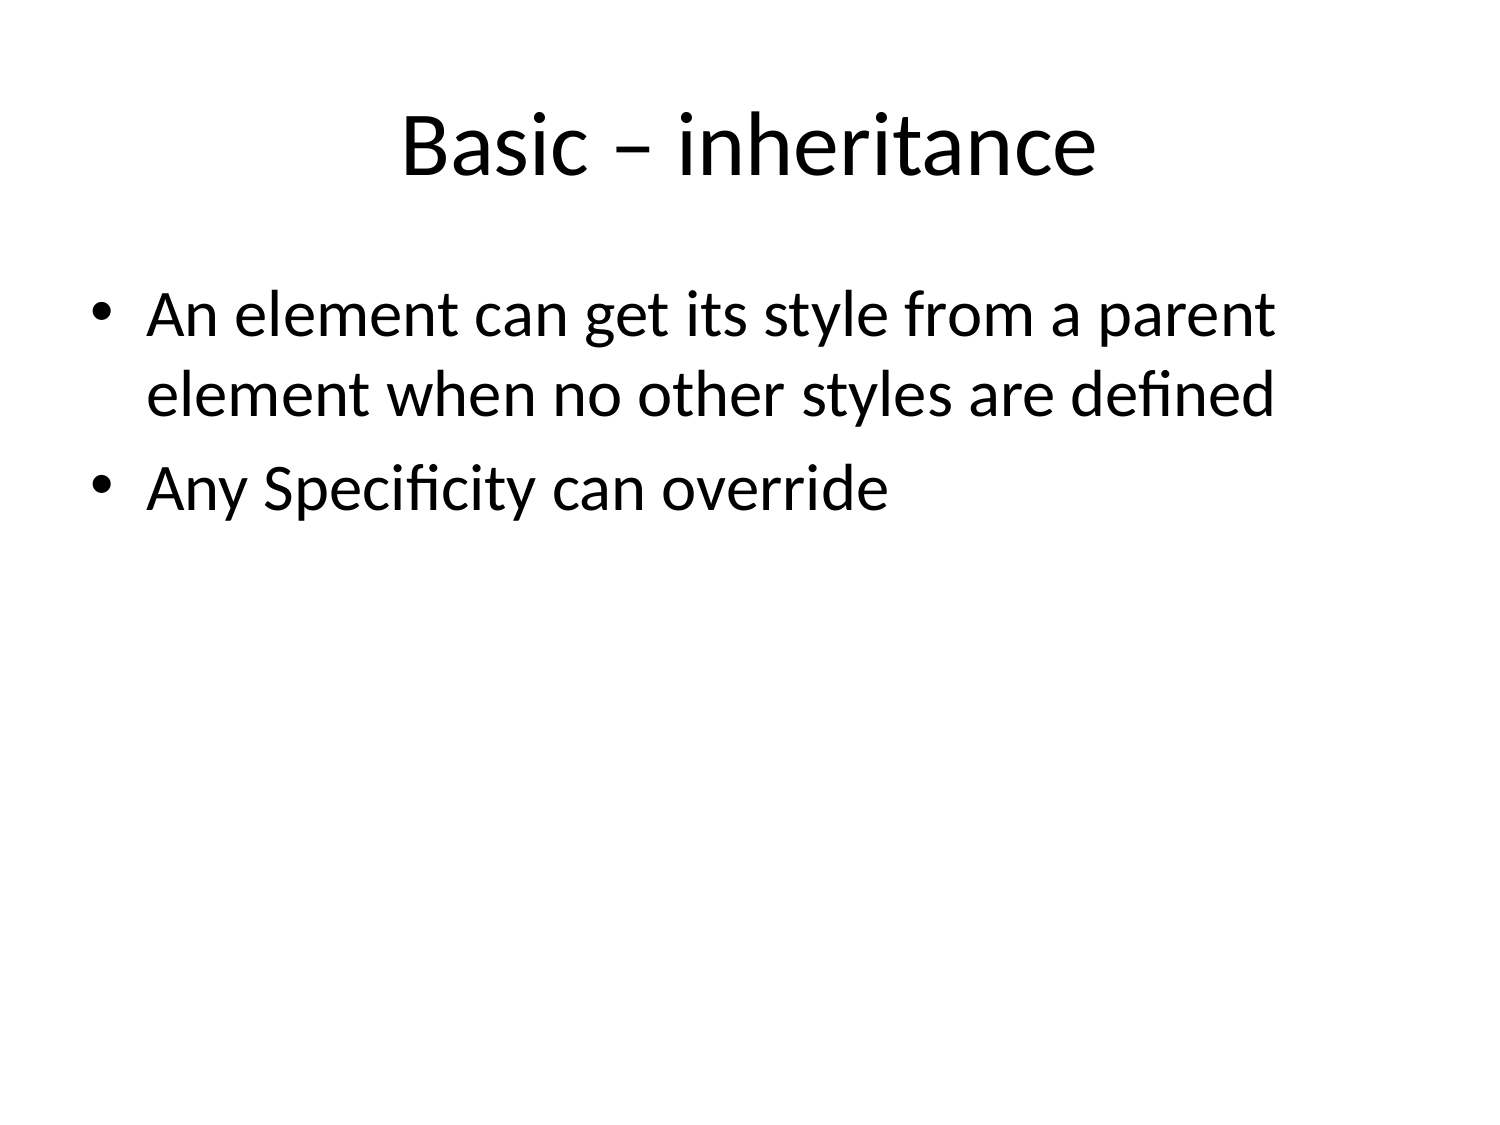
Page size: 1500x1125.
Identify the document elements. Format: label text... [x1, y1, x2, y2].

title Basic – inheritance [75, 45, 1425, 233]
list An element can get its style from a parent element when no other styles are defined Any Specificity can override [75, 262, 1425, 1005]
